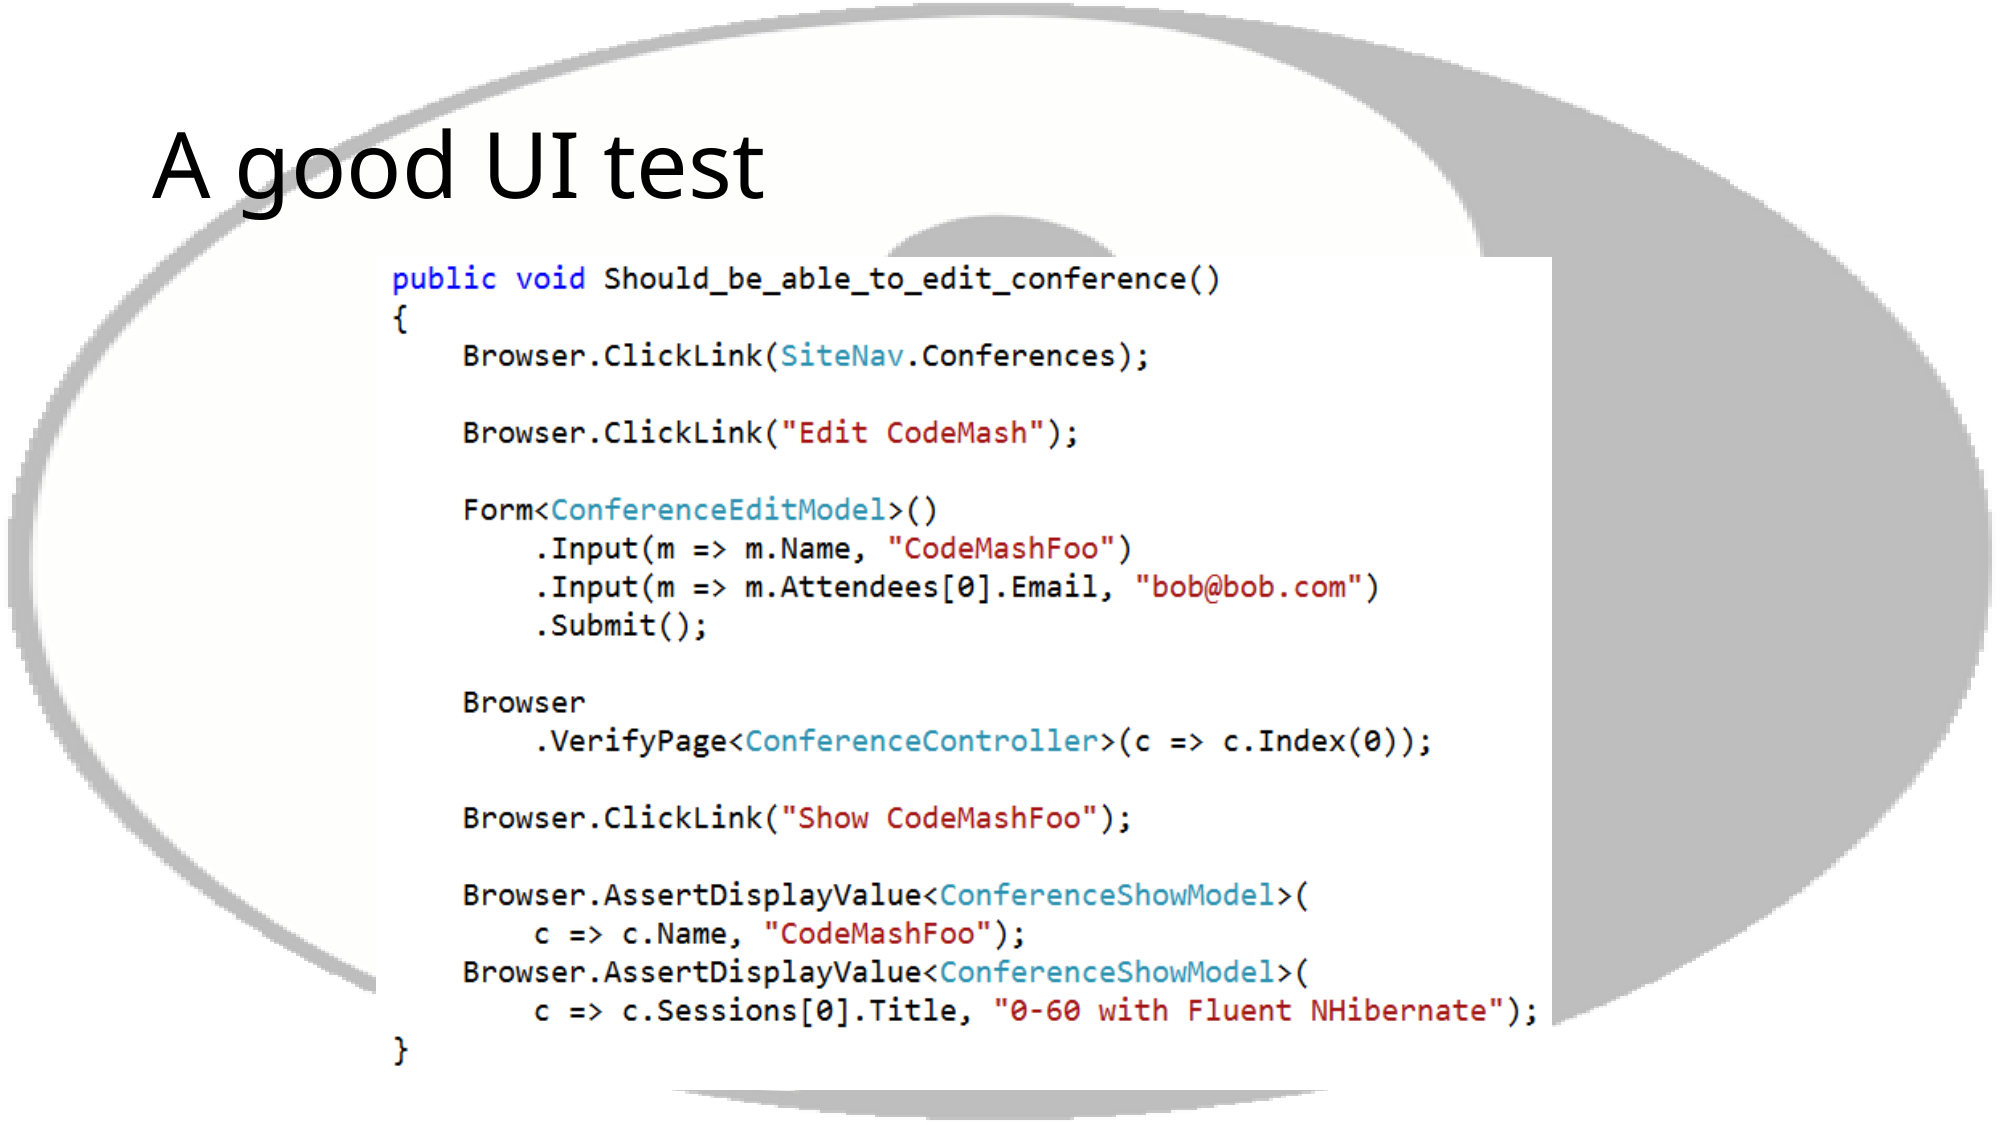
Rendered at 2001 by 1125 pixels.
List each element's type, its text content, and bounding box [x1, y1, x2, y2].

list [376, 257, 1552, 1091]
title A good UI test [137, 59, 1863, 278]
